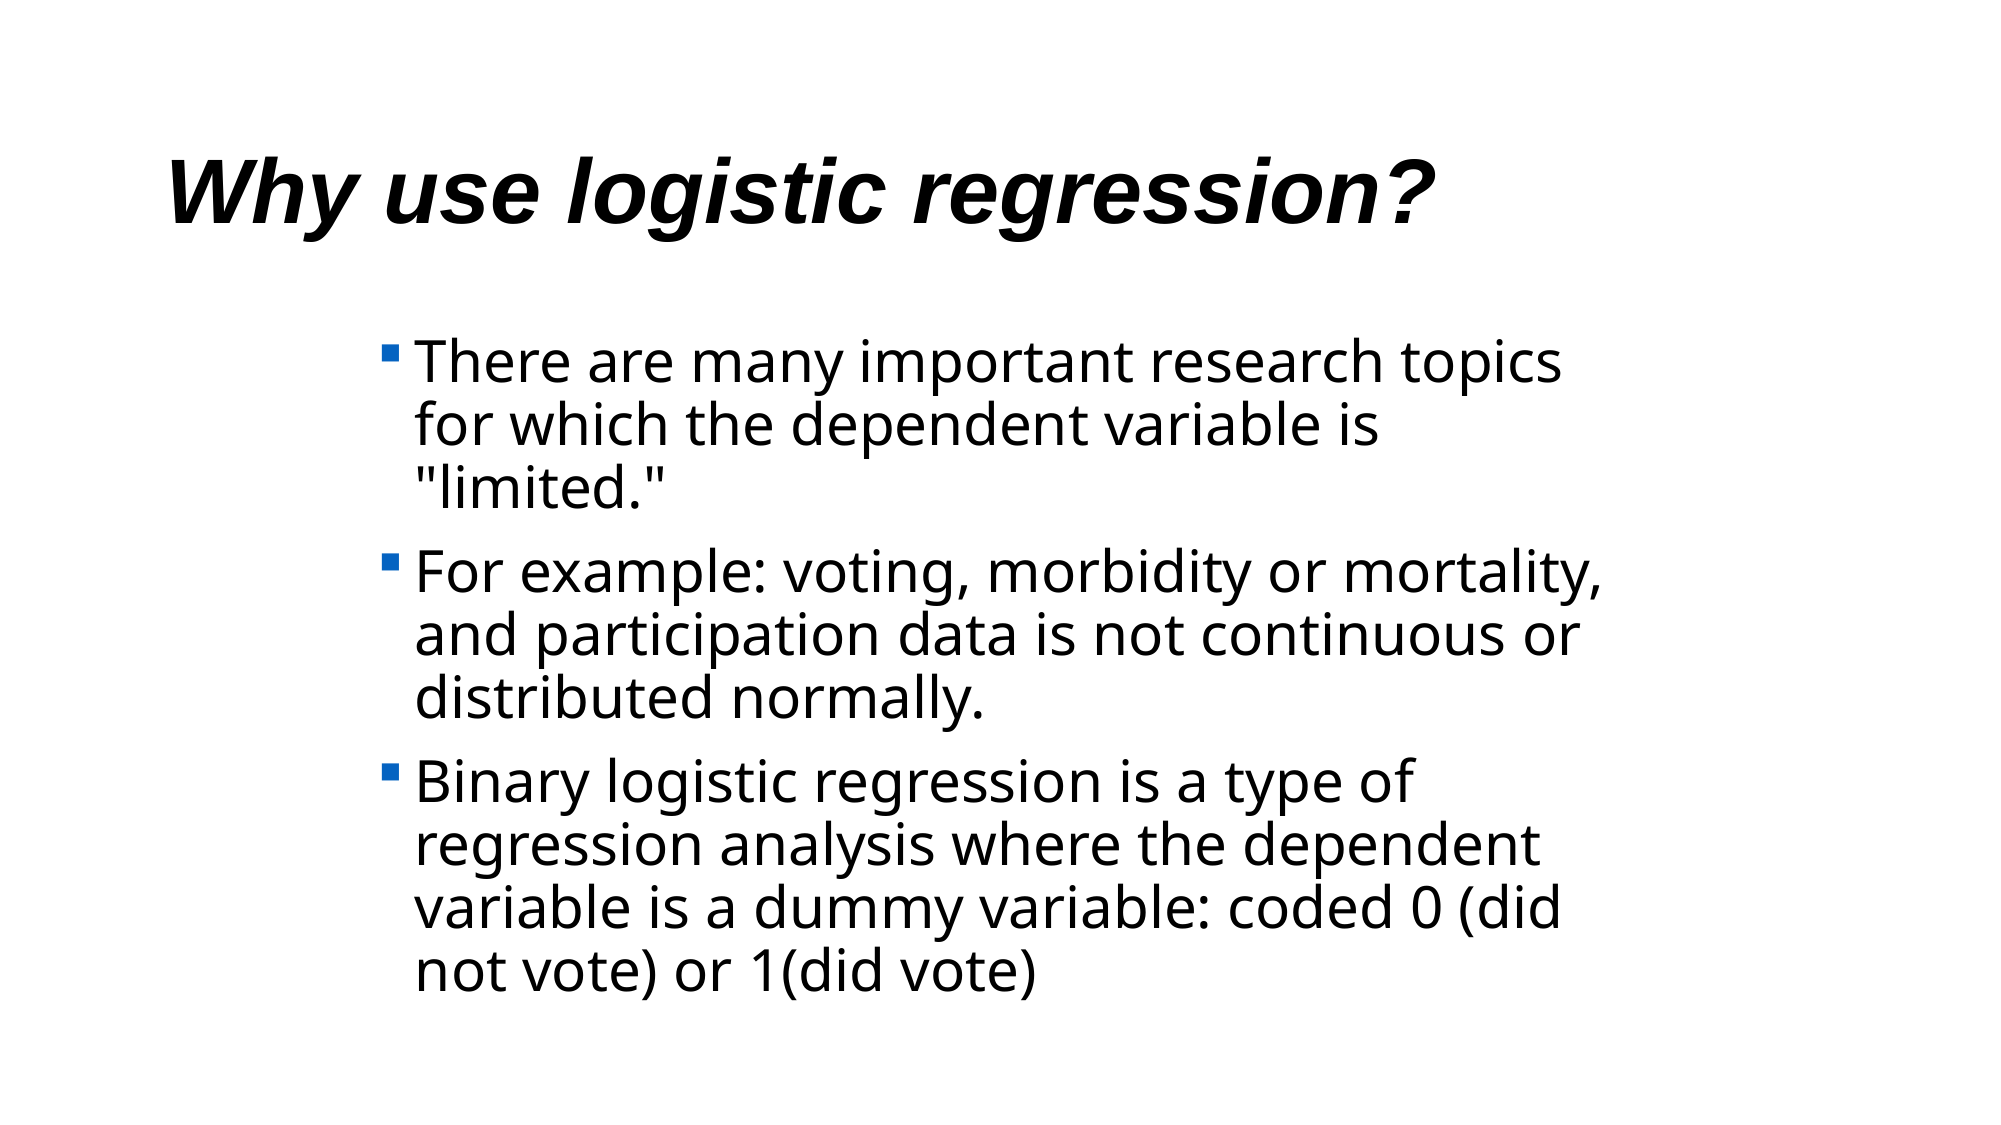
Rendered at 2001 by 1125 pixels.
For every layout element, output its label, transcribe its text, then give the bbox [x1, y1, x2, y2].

title Why use logistic regression? [150, 99, 1850, 288]
list There are many important research topics for which the dependent variable is "limited." For example: voting, morbidity or mortality, and participation data is not continuous or distributed normally. Binary logistic regression is a type of regression analysis where the dependent variable is a dummy variable: coded 0 (did not vote) or 1(did vote) [362, 324, 1638, 1050]
